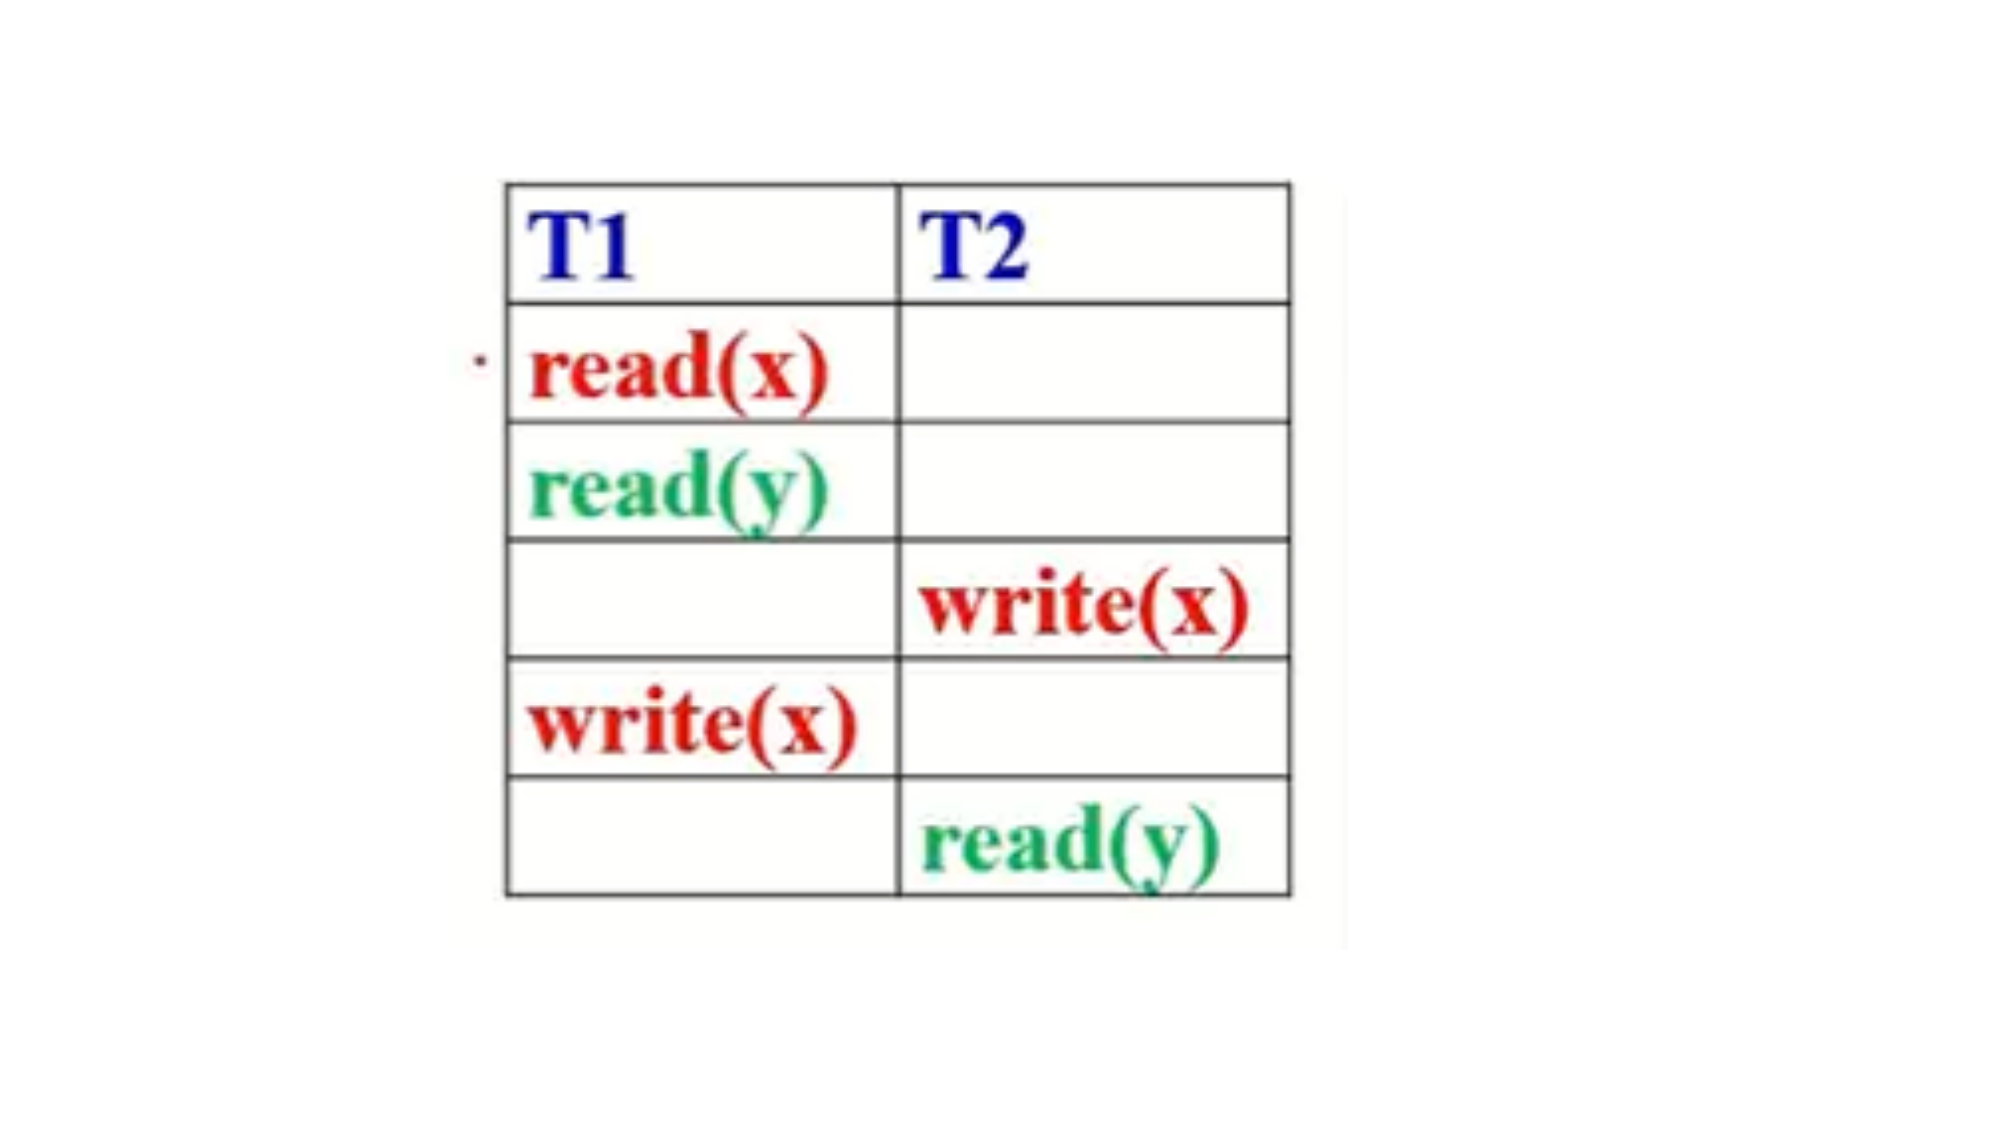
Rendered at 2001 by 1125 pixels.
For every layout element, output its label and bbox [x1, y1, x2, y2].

list [447, 97, 1348, 950]
